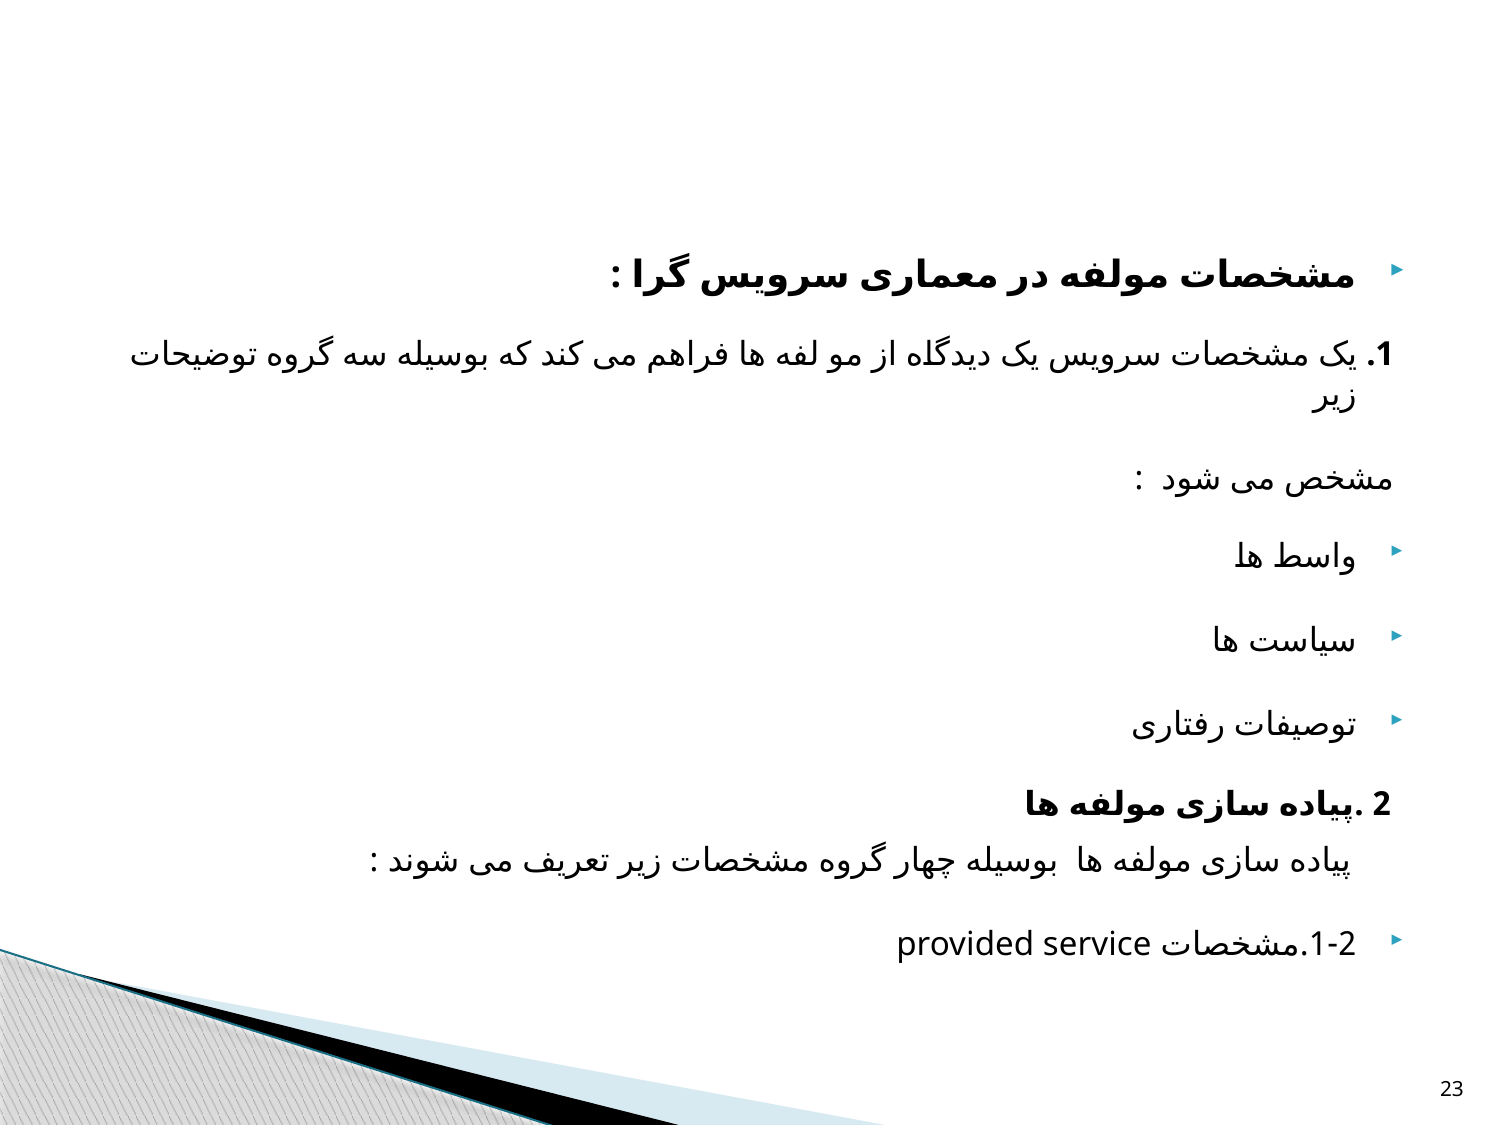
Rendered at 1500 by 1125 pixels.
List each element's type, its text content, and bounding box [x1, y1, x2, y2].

slide_number 23 [1418, 1051, 1479, 1112]
list مشخصات مولفه در معماری سرویس گرا : 1. یک مشخصات سرویس یک دیدگاه از مو لفه ها فراهم می کند که بوسیله سه گروه توضیحات زیر مشخص می شود : واسط ها سیاست ها توصیفات رفتاری 2 .پیاده سازی مولفه ها پیاده سازی مولفه ها بوسیله چهار گروه مشخصات زیر تعریف می شوند : 1-2.مشخصات provided service [75, 243, 1425, 986]
